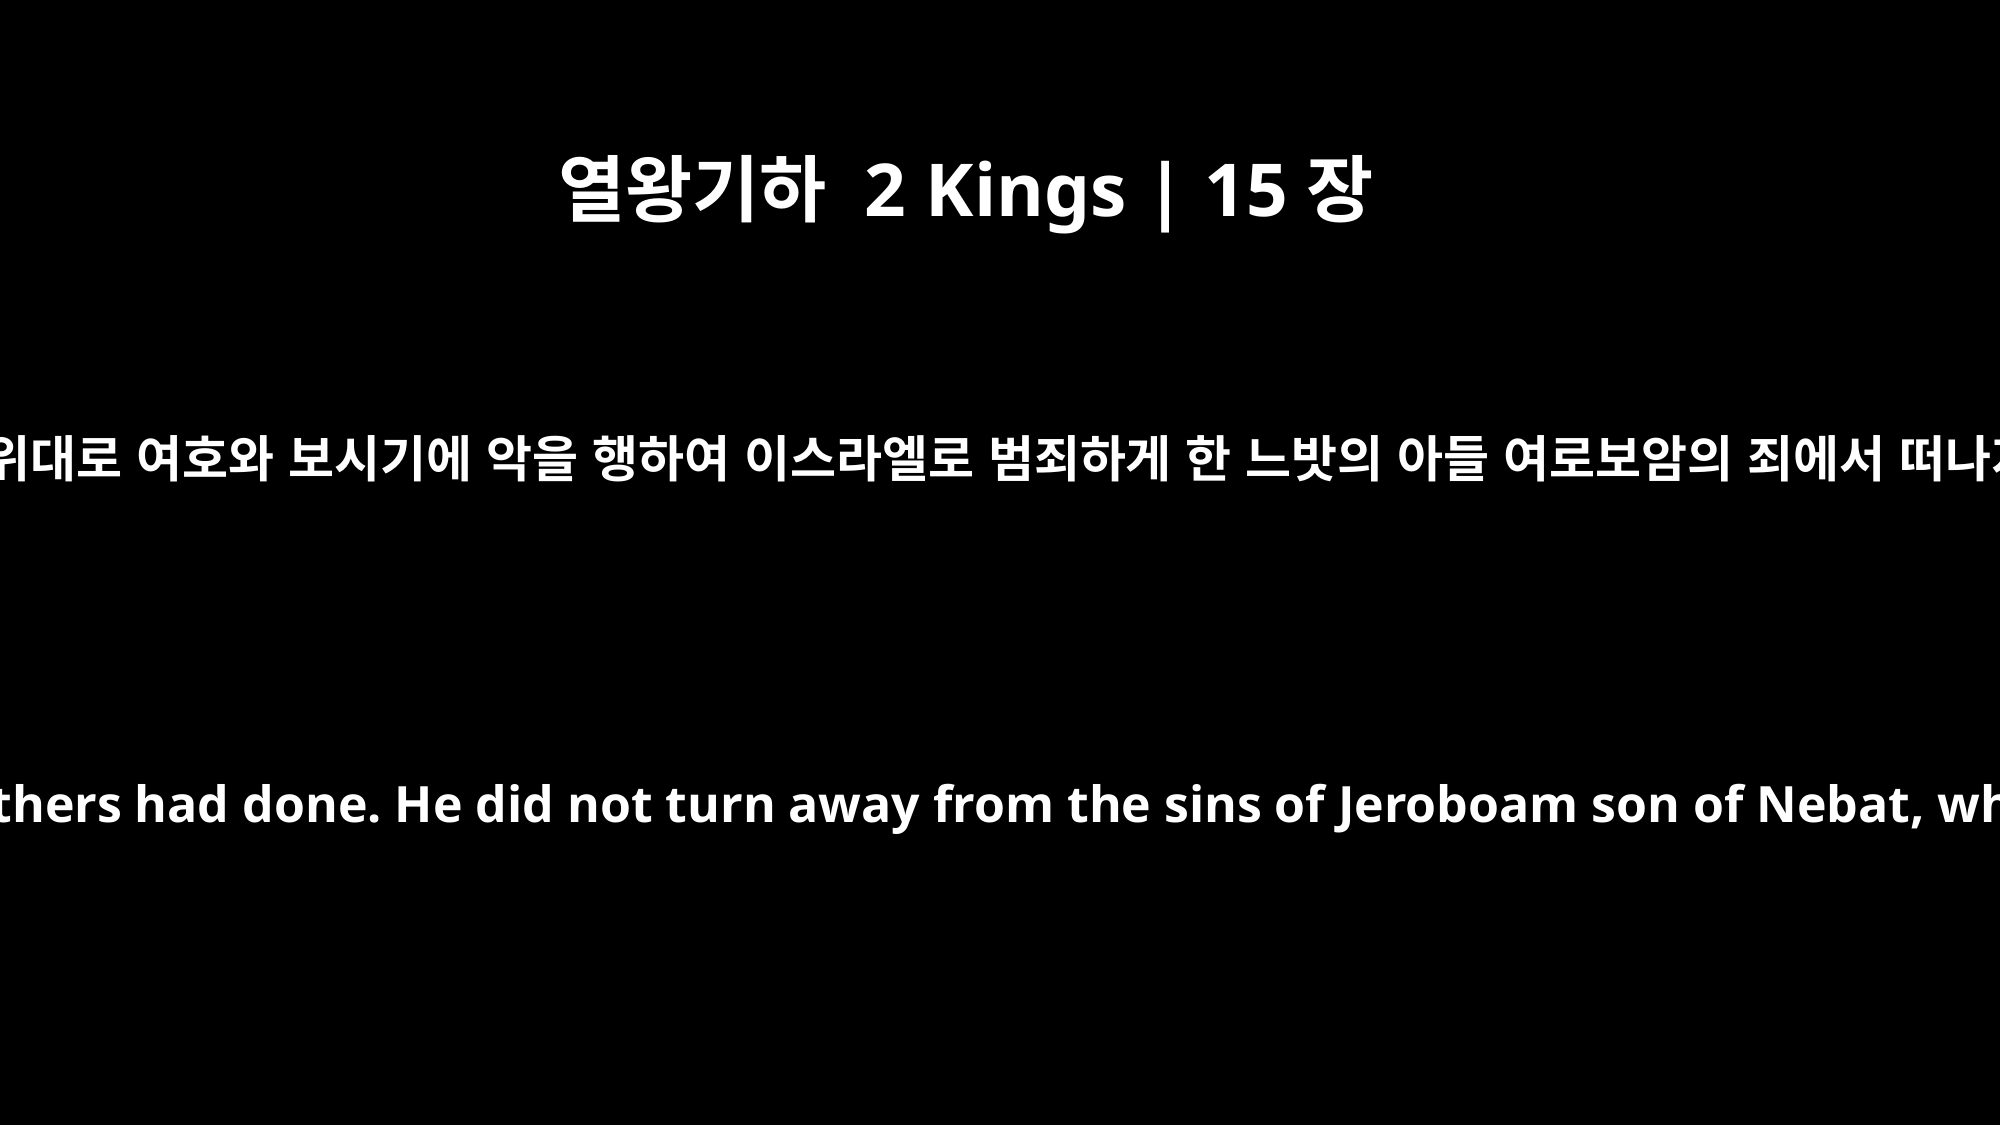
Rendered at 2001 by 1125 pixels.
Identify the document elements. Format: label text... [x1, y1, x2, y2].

text_box 열왕기하 2 Kings | 15장 [543, 136, 1389, 239]
text_box He did evil in the eyes of the LORD, as his fathers had done. He did not turn away from the sins of Jeroboam son of Nebat, which he had caused Israel to commit. [0, 764, 2000, 840]
text_box 9 그의 조상들의 행위대로 여호와 보시기에 악을 행하여 이스라엘로 범죄하게 한 느밧의 아들 여로보암의 죄에서 떠나지 아니한지라 [0, 359, 2000, 495]
